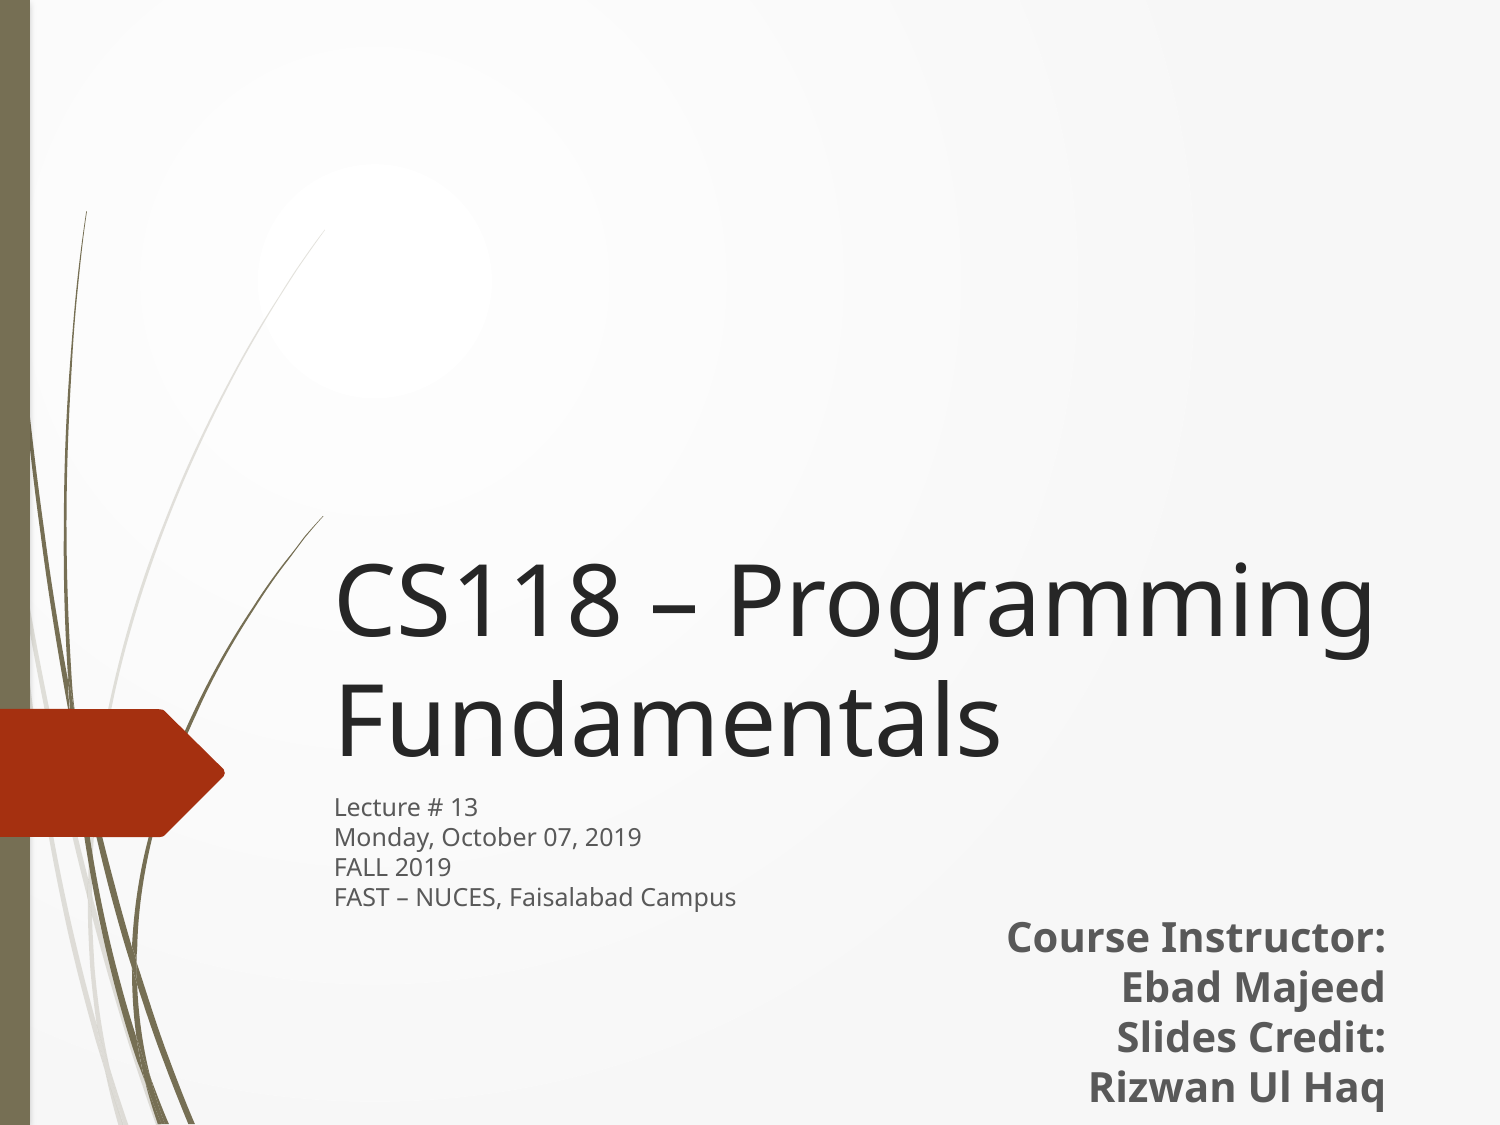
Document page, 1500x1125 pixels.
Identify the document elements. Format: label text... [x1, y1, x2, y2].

title CS118 – Programming Fundamentals [318, 412, 1402, 783]
subtitle Lecture # 13 Monday, October 07, 2019 FALL 2019 FAST – NUCES, Faisalabad Campus Course Instructor: Ebad Majeed Slides Credit: Rizwan Ul Haq [318, 783, 1402, 969]
